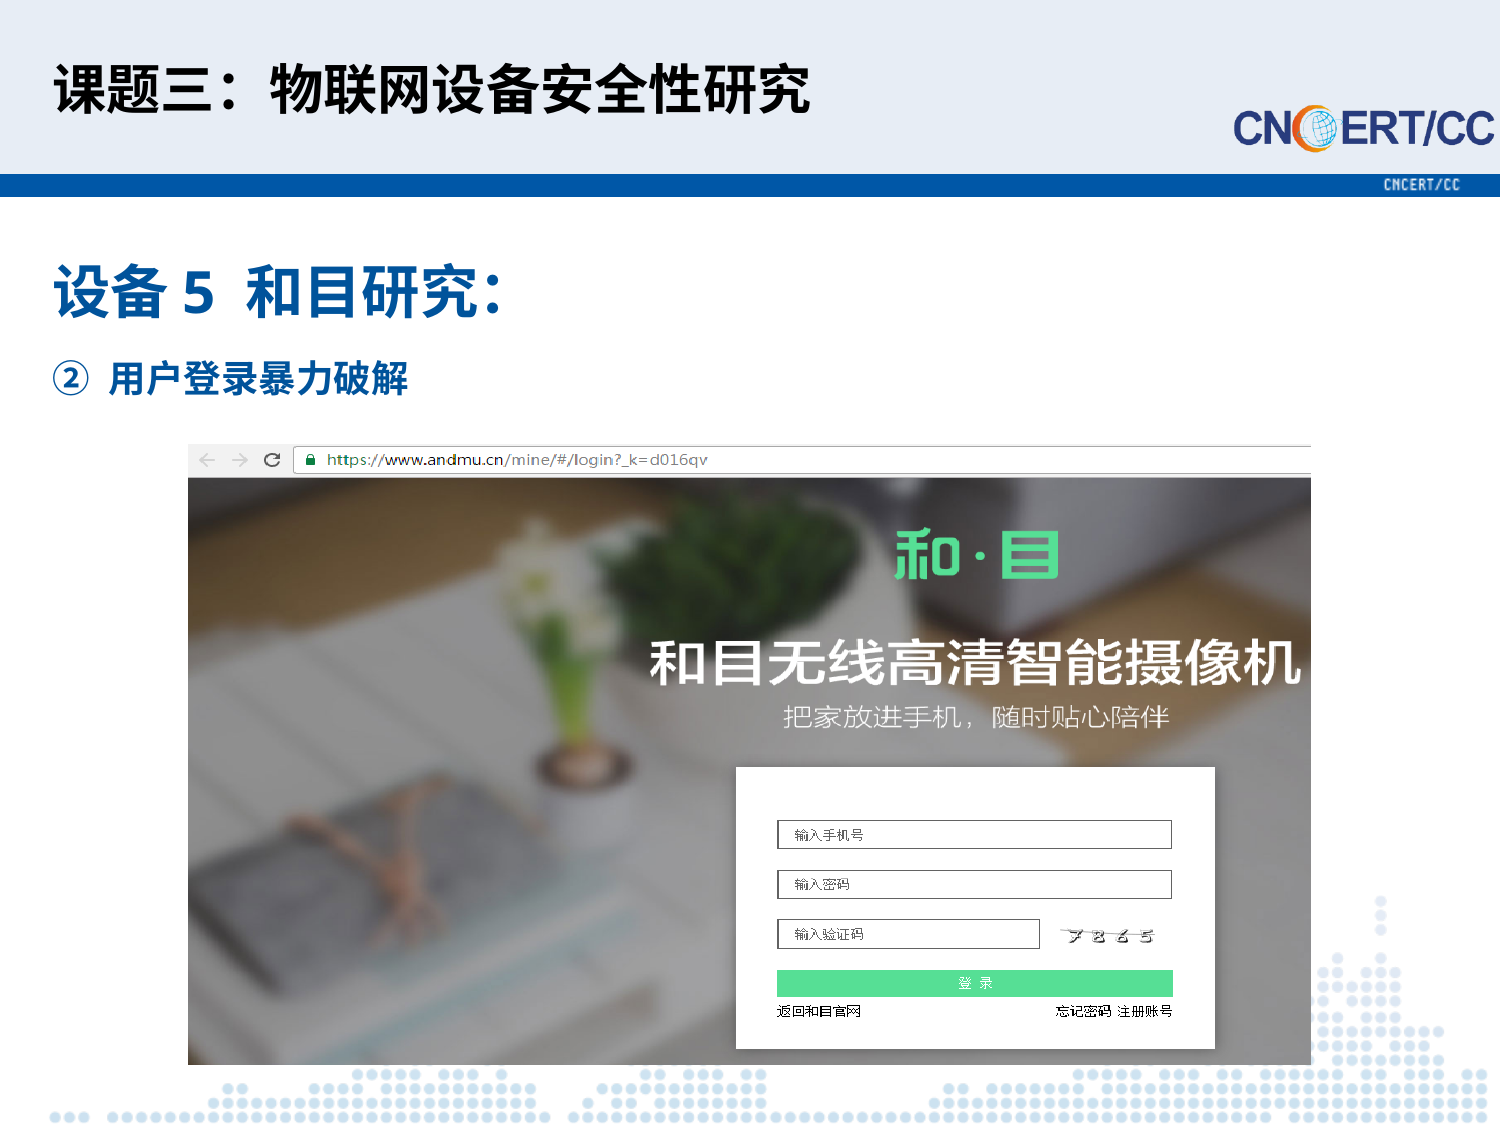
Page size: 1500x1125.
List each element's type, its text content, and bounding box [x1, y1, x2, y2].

list 设备5 和目研究： 用户登录暴力破解 [37, 212, 1330, 835]
picture [0, 174, 1500, 197]
picture [37, 444, 1500, 1125]
title 课题三：物联网设备安全性研究 [37, 0, 1341, 176]
picture [1341, 99, 1500, 155]
